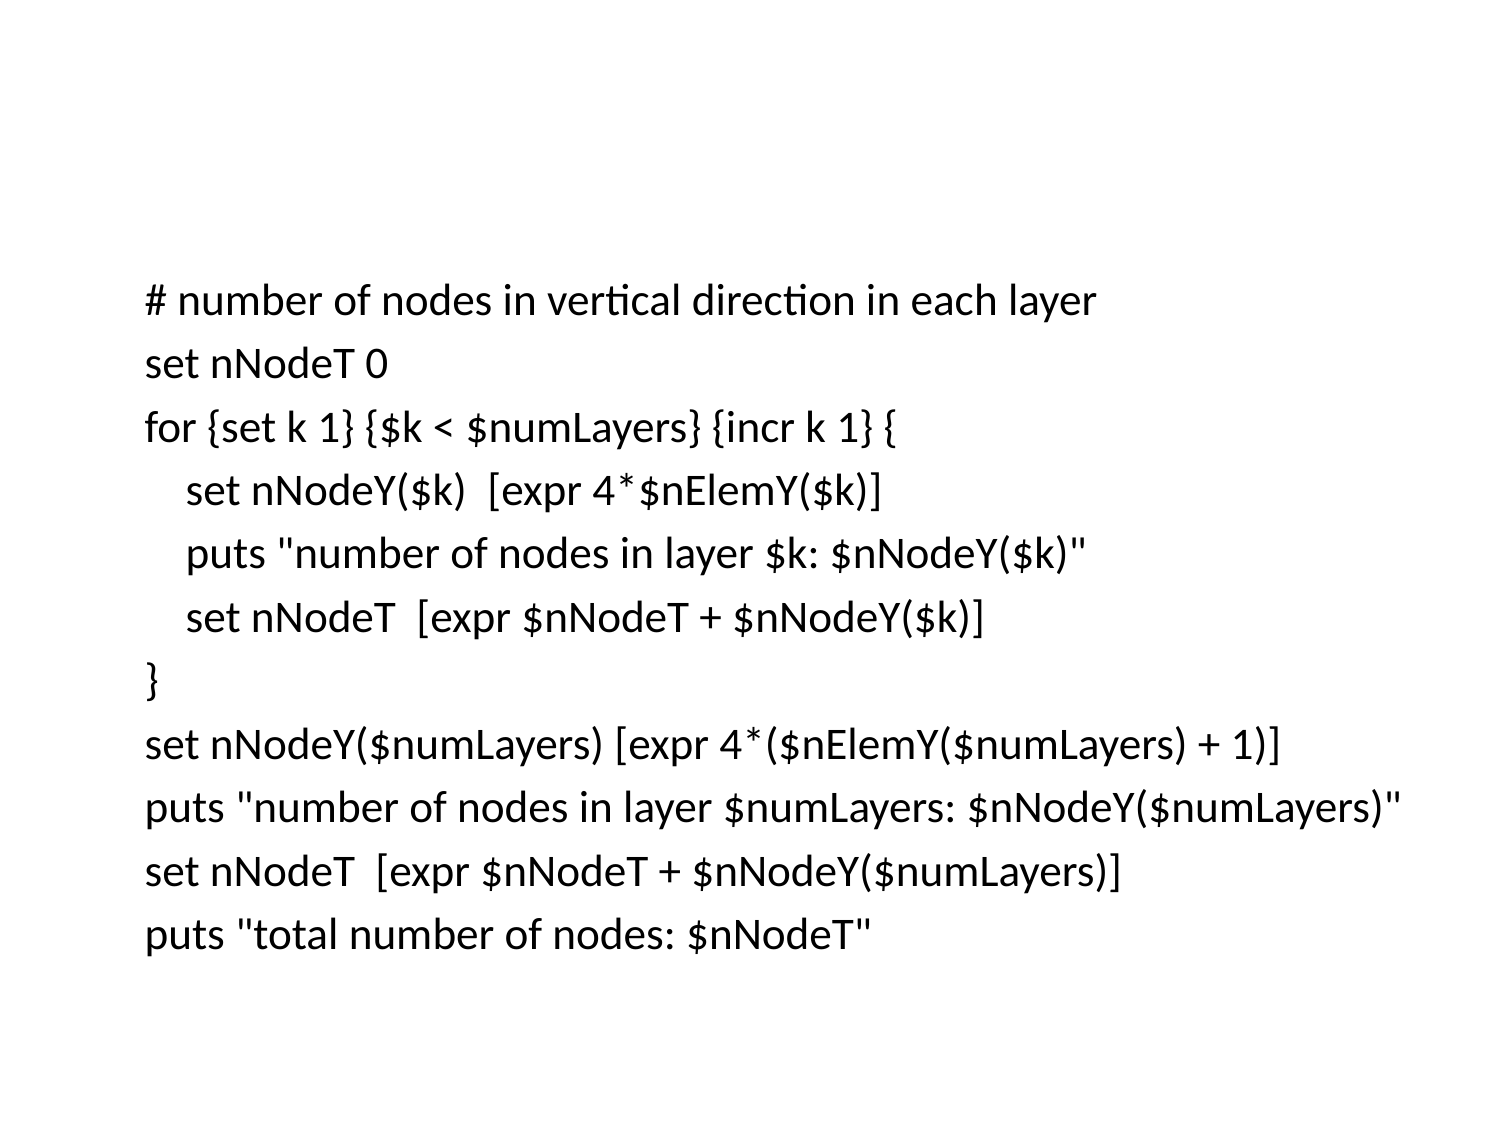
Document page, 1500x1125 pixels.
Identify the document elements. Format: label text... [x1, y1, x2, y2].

list # number of nodes in vertical direction in each layer set nNodeT 0 for {set k 1} {$k < $numLayers} {incr k 1} { set nNodeY($k) [expr 4*$nElemY($k)] puts "number of nodes in layer $k: $nNodeY($k)" set nNodeT [expr $nNodeT + $nNodeY($k)] } set nNodeY($numLayers) [expr 4*($nElemY($numLayers) + 1)] puts "number of nodes in layer $numLayers: $nNodeY($numLayers)" set nNodeT [expr $nNodeT + $nNodeY($numLayers)] puts "total number of nodes: $nNodeT" [75, 262, 1425, 1005]
